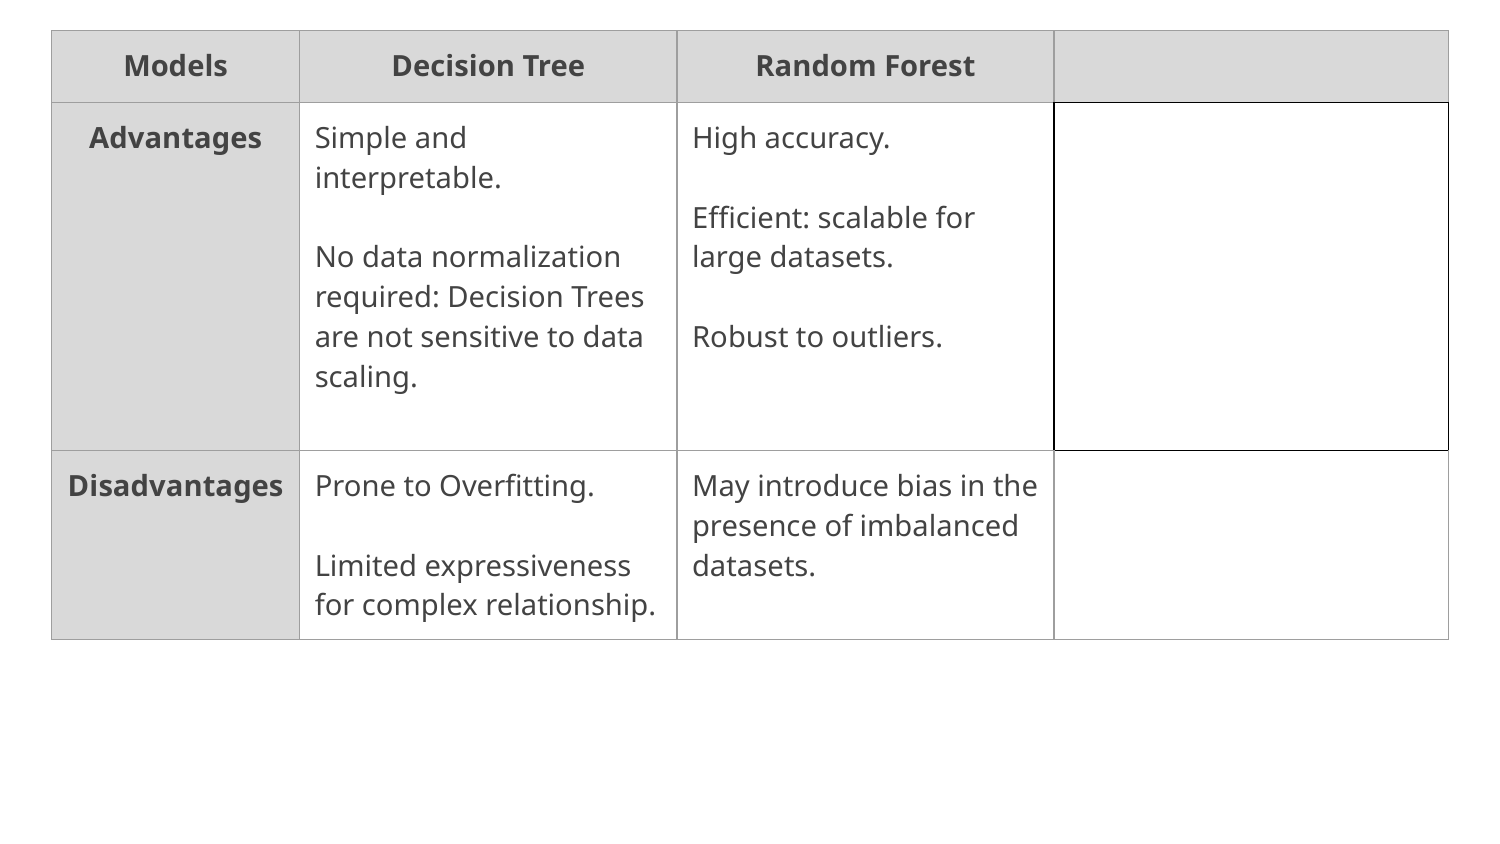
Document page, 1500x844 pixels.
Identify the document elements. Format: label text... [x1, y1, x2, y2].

table_cell High accuracy. Efficient: scalable for large datasets. Robust to outliers. [678, 103, 1053, 450]
table_header [1055, 31, 1448, 102]
table_cell [1055, 451, 1448, 639]
table_cell Prone to Overfitting. Limited expressiveness for complex relationship. [300, 451, 676, 639]
table_cell [1055, 103, 1448, 450]
table_cell Disadvantages [52, 451, 299, 639]
table_header Random Forest [678, 31, 1053, 102]
table_cell Simple and interpretable. No data normalization required: Decision Trees are not sensitive to data scaling. [300, 103, 676, 450]
table_cell Advantages [52, 103, 299, 450]
table_cell May introduce bias in the presence of imbalanced datasets. [678, 451, 1053, 639]
table_header Decision Tree [300, 31, 676, 102]
table_header Models [52, 31, 299, 102]
